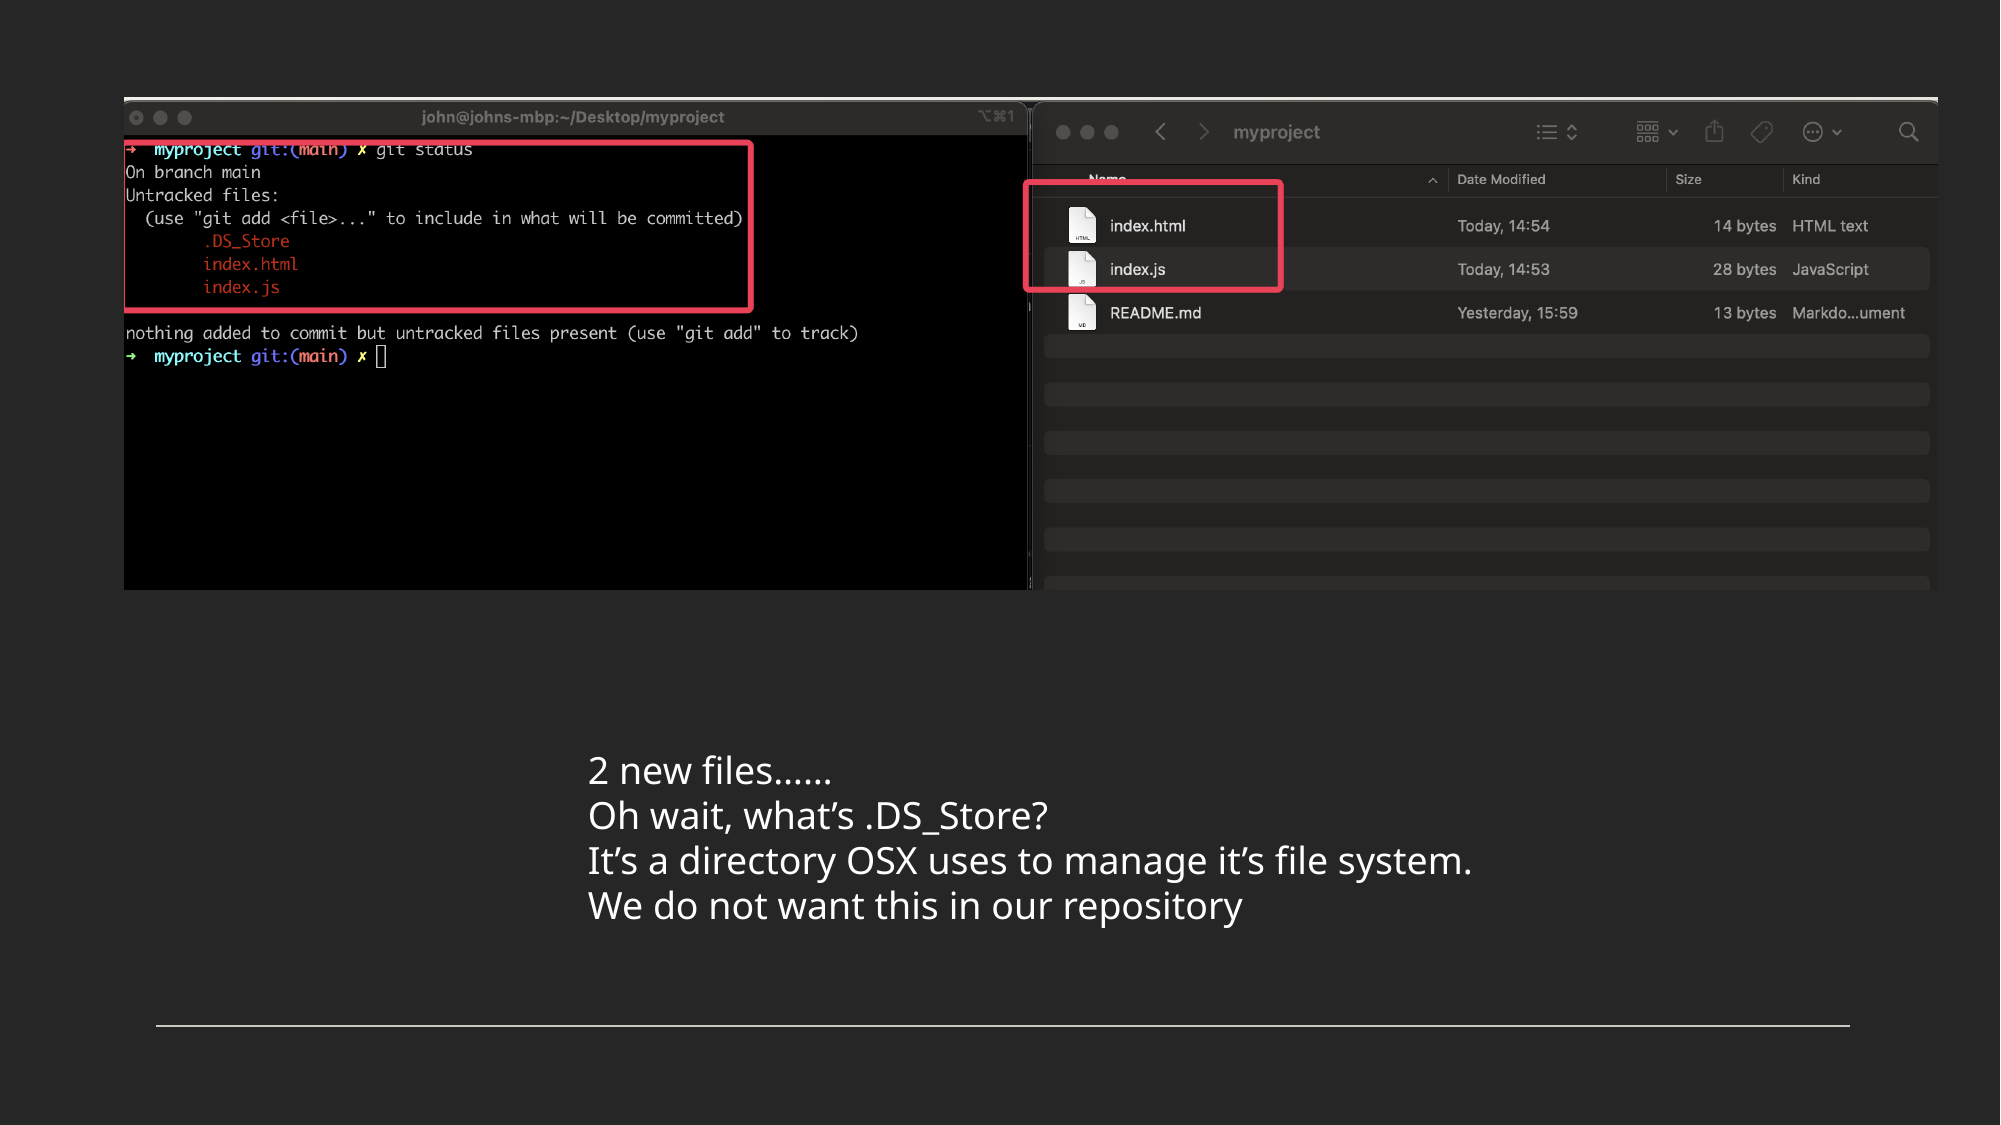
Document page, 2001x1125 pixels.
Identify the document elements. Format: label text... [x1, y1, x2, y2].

picture [124, 97, 1938, 590]
text_box 2 new files…… Oh wait, what’s .DS_Store? It’s a directory OSX uses to manage it’s file system. We do not want this in our repository [573, 739, 1489, 935]
